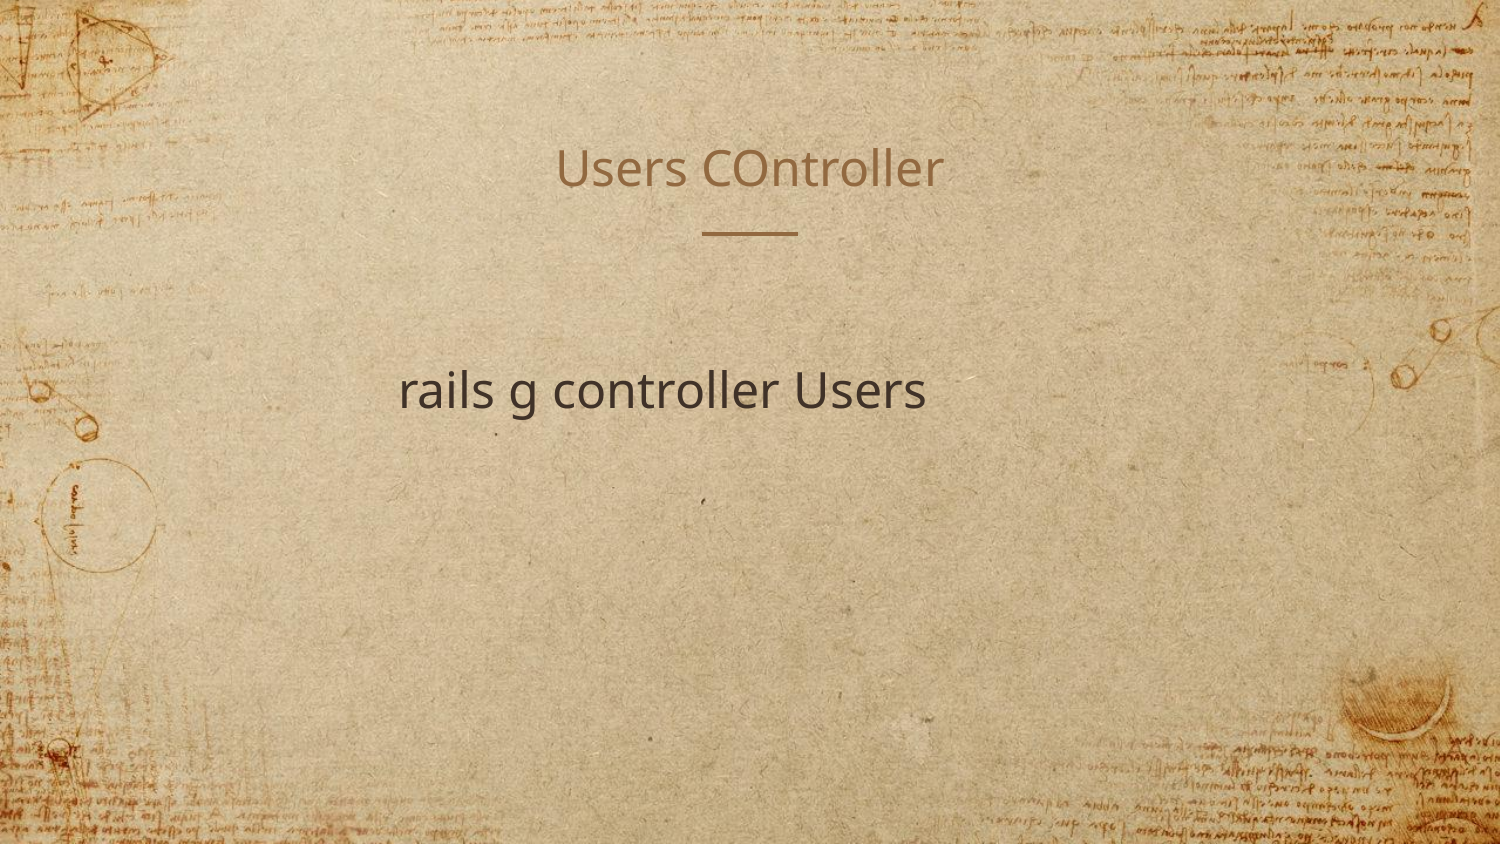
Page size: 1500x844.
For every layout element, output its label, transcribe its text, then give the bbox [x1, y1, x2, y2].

picture [0, 0, 1500, 844]
list rails g controller Users [358, 343, 1056, 501]
title Users COntroller [309, 71, 1191, 212]
